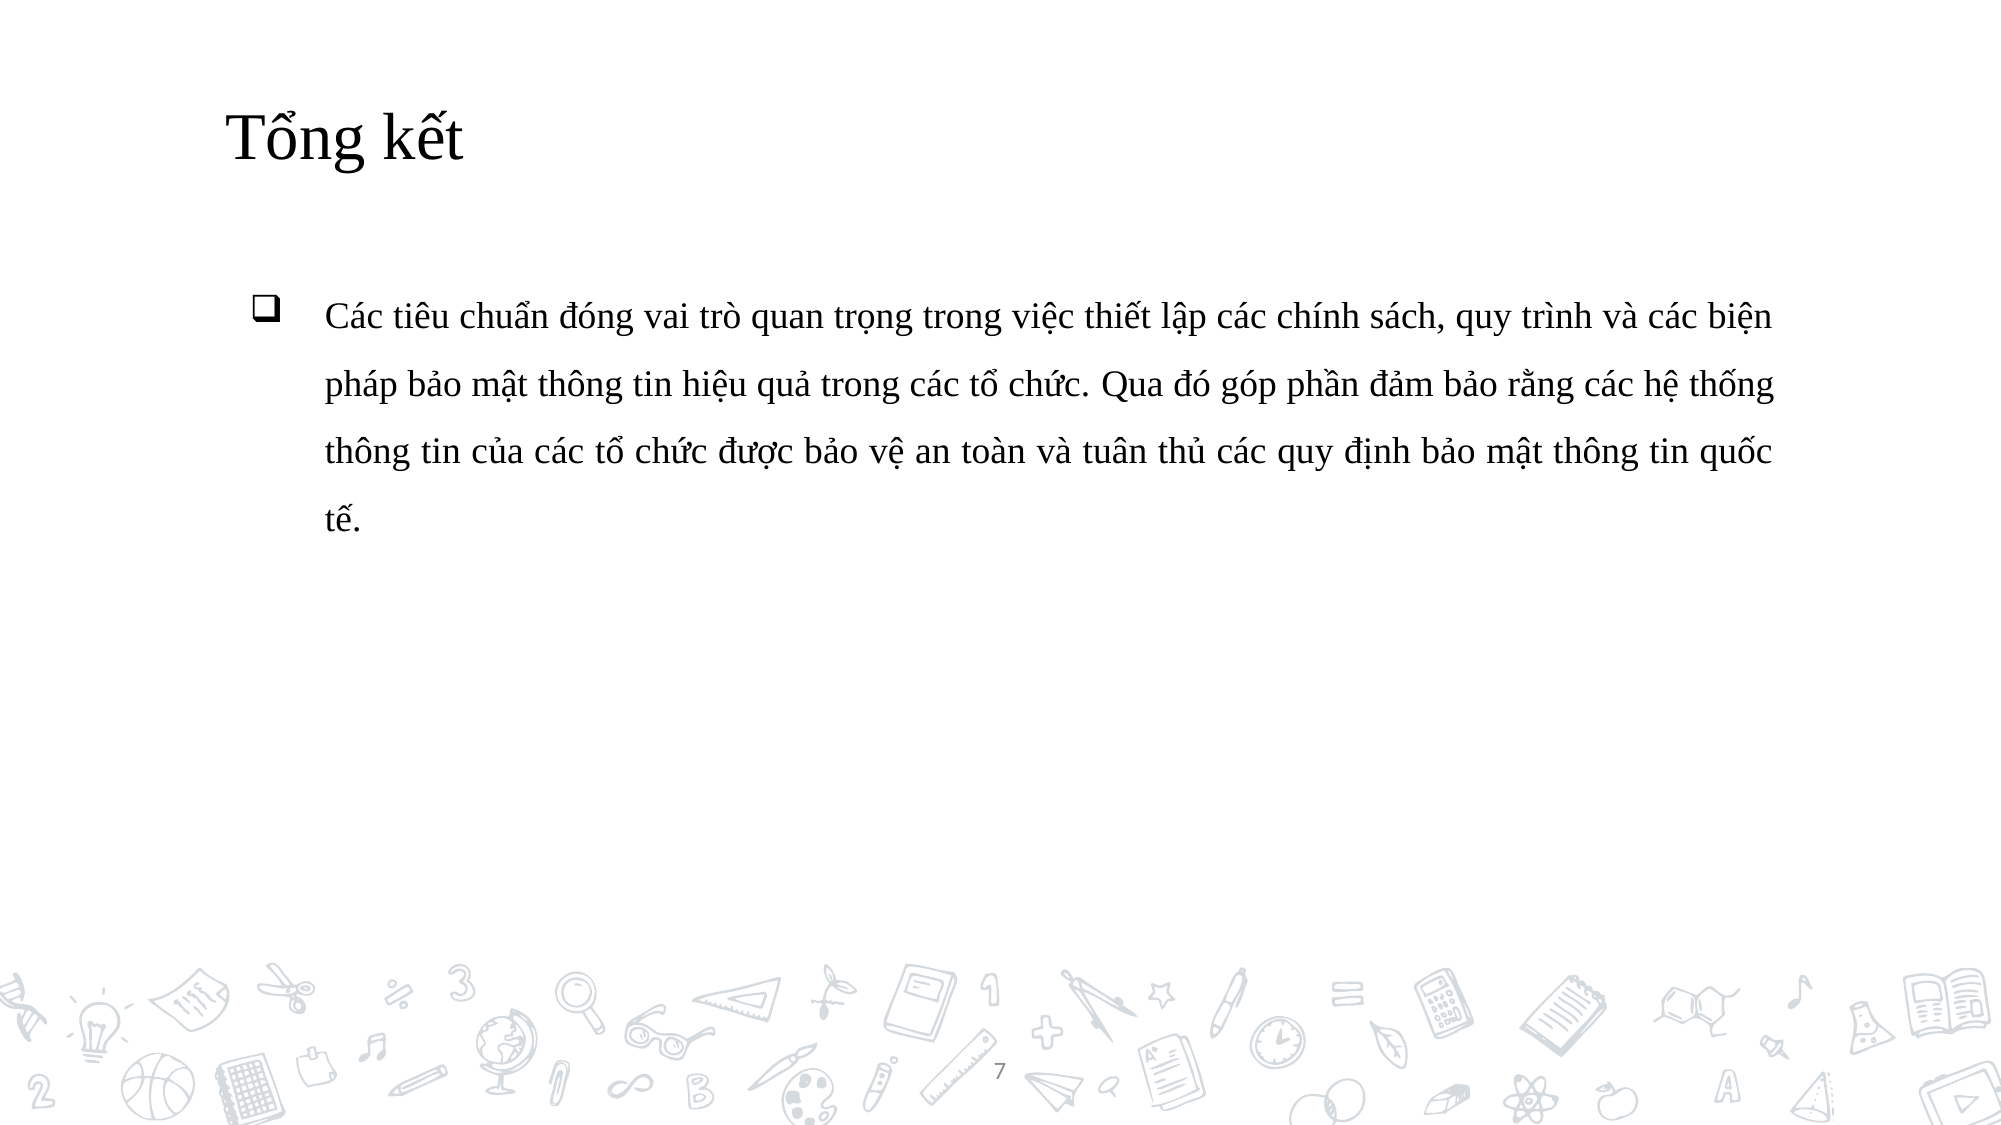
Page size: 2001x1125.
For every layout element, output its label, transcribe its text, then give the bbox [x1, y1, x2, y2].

slide_number 7 [939, 1038, 1060, 1100]
title Tổng kết [224, 53, 1776, 174]
list Các tiêu chuẩn đóng vai trò quan trọng trong việc thiết lập các chính sách, quy trình và các biện pháp bảo mật thông tin hiệu quả trong các tổ chức. Qua đó góp phần đảm bảo rằng các hệ thống thông tin của các tổ chức được bảo vệ an toàn và tuân thủ các quy định bảo mật thông tin quốc tế. [224, 269, 1776, 883]
